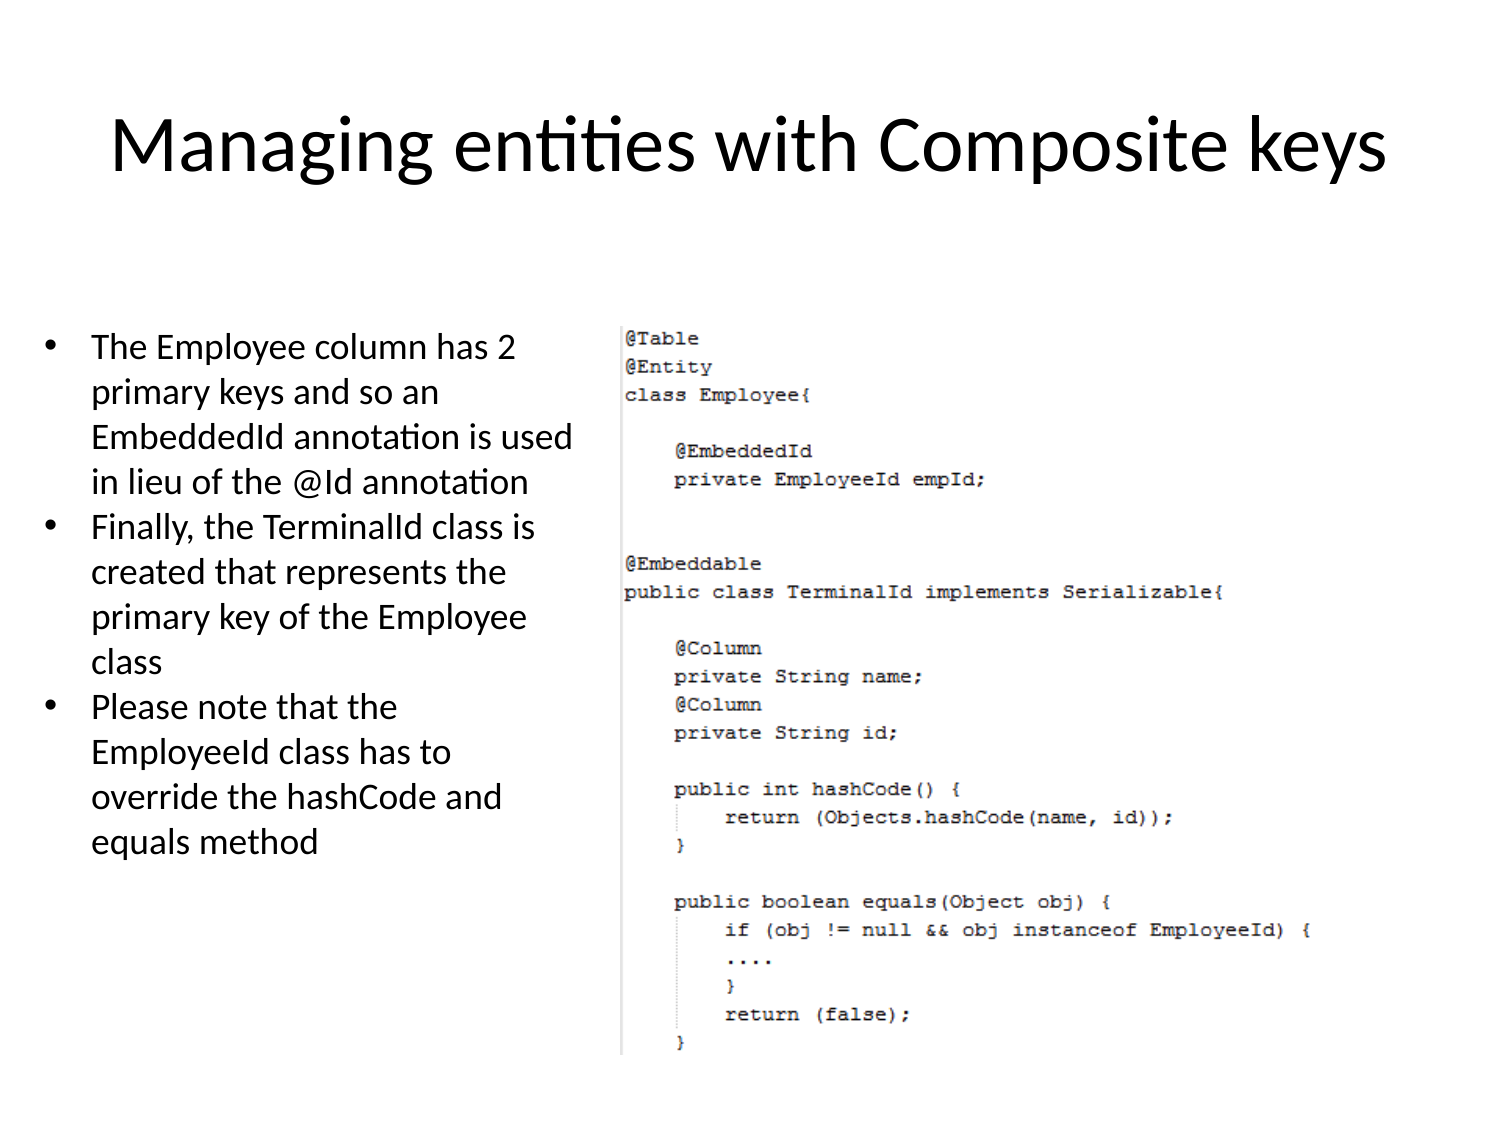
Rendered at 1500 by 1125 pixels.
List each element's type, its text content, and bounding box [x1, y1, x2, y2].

text_box The Employee column has 2 primary keys and so an EmbeddedId annotation is used in lieu of the @Id annotation Finally, the TerminalId class is created that represents the primary key of the Employee class Please note that the EmployeeId class has to override the hashCode and equals method [29, 314, 597, 870]
title Managing entities with Composite keys [75, 45, 1425, 233]
picture [619, 325, 1452, 1055]
